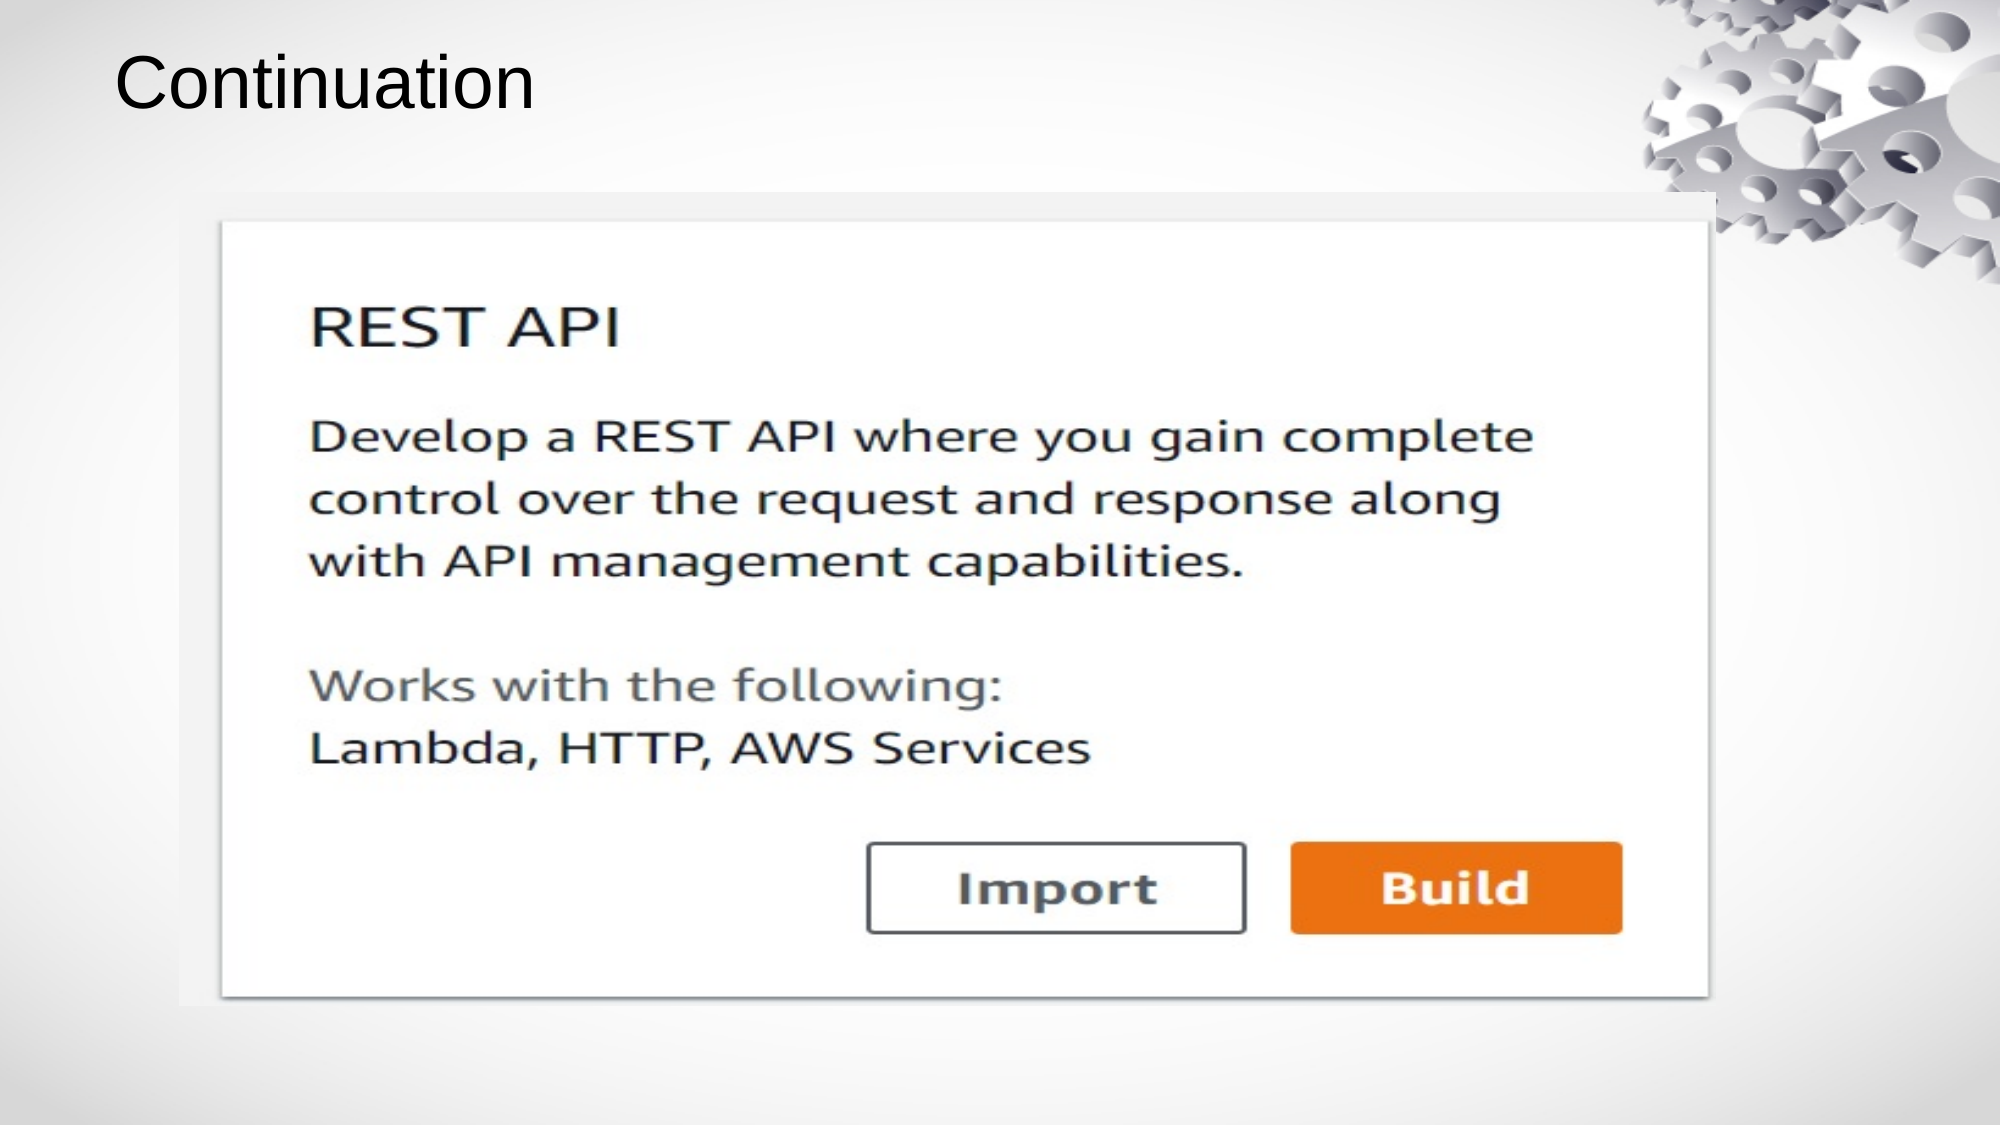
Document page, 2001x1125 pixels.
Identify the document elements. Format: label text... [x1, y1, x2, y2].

picture [0, 0, 2000, 1125]
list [178, 192, 1716, 1006]
title Continuation [99, 30, 1901, 127]
